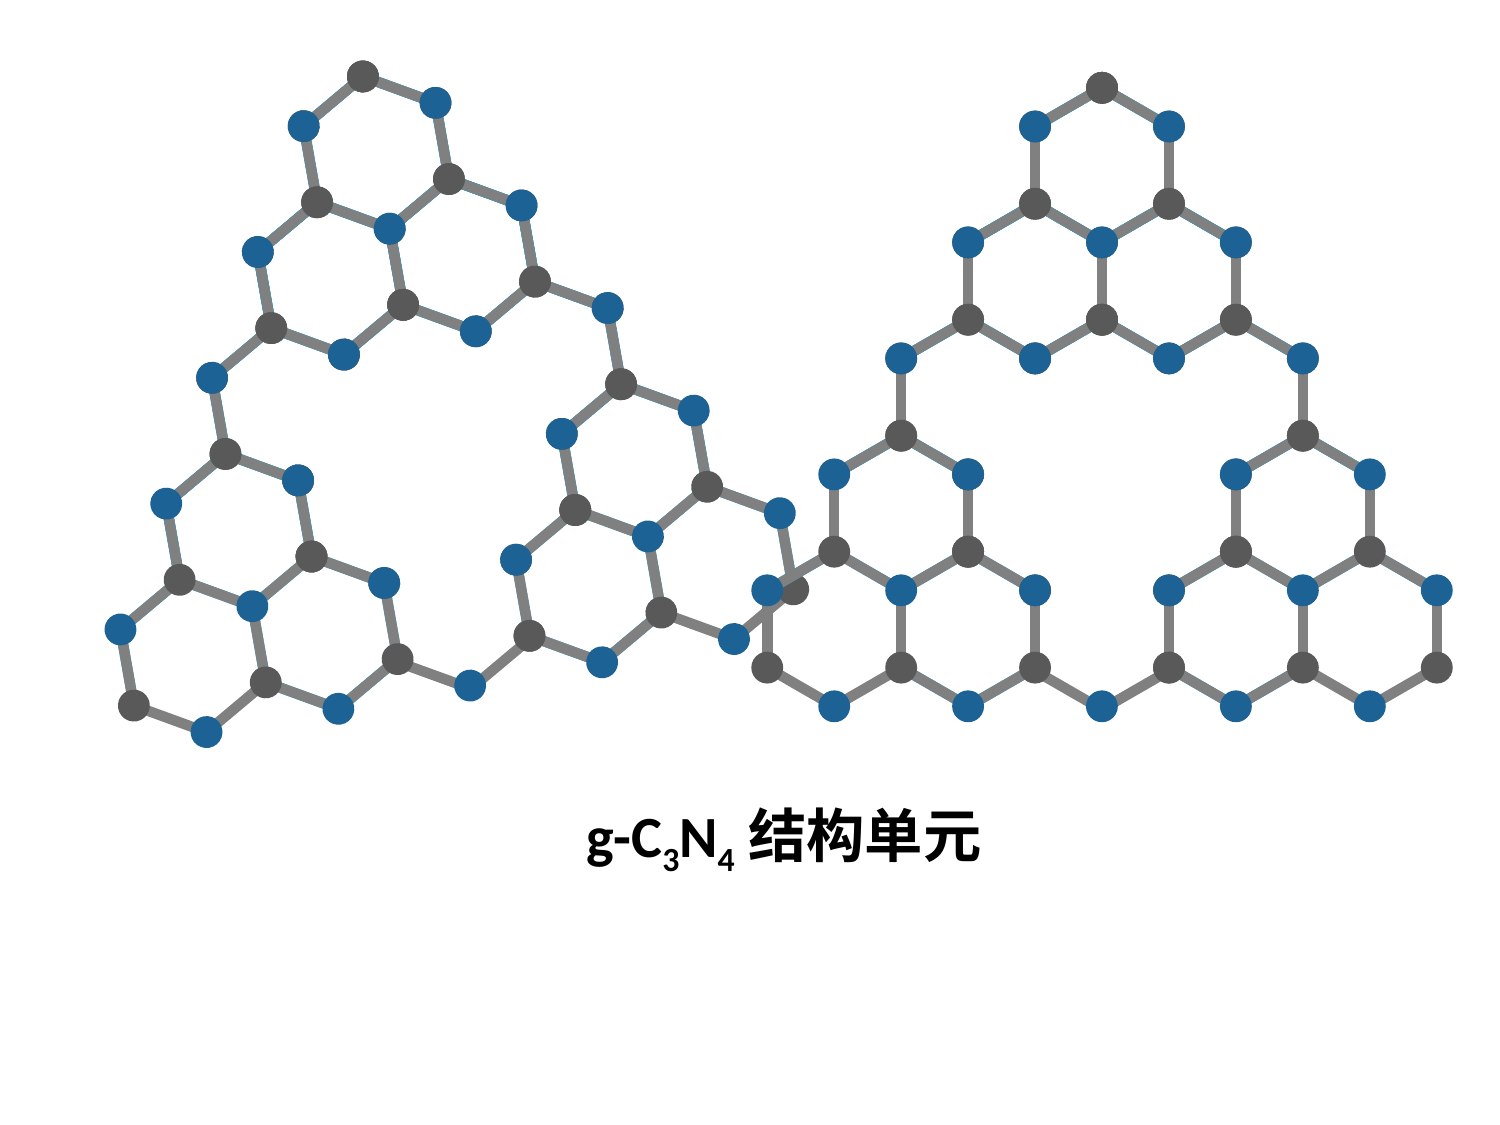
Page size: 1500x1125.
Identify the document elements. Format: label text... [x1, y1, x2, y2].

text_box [751, 71, 1453, 723]
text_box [65, 55, 768, 707]
text_box g-C3N4结构单元 [449, 791, 1118, 886]
